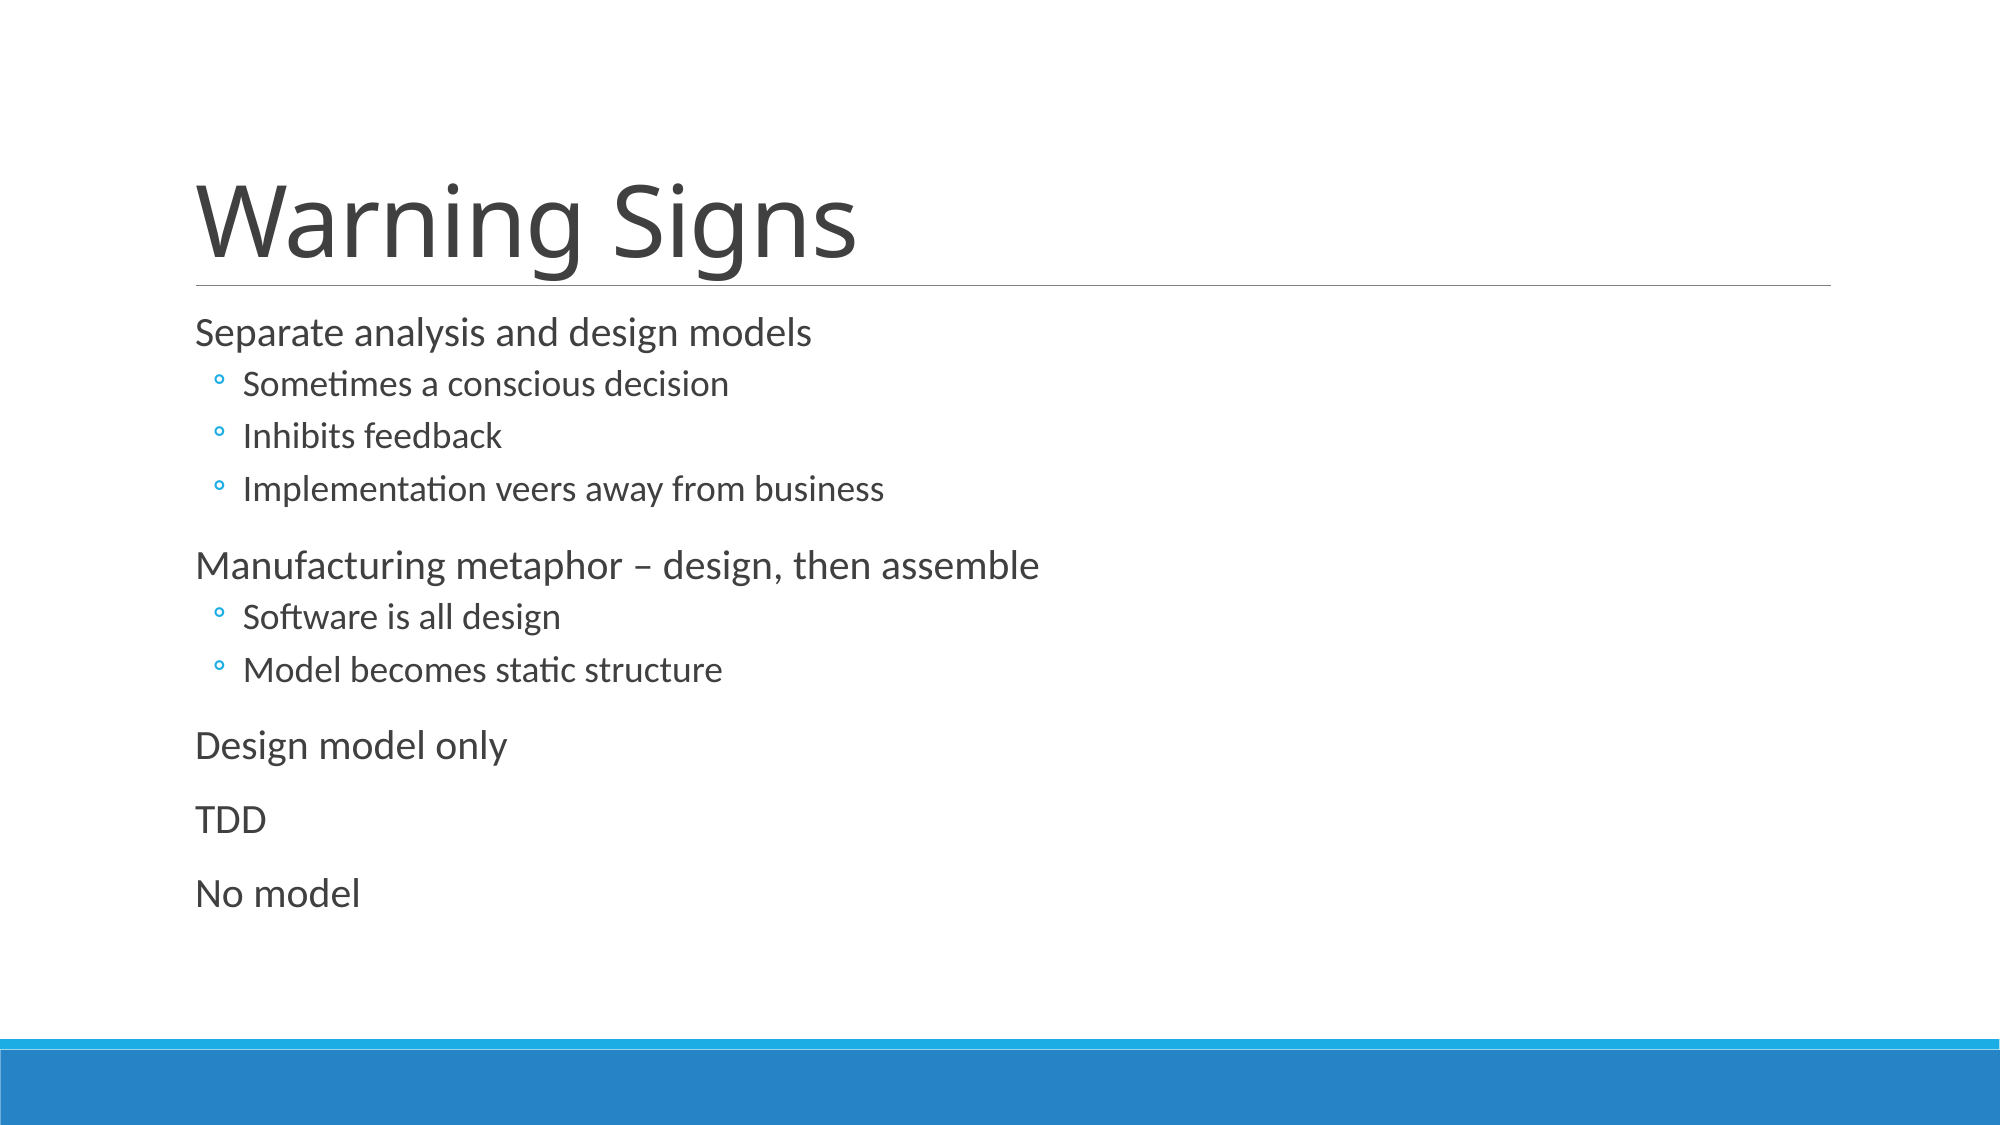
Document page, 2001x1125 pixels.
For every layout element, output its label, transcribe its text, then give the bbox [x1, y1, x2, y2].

list Separate analysis and design models Sometimes a conscious decision Inhibits feedback Implementation veers away from business Manufacturing metaphor – design, then assemble Software is all design Model becomes static structure Design model only TDD No model [180, 302, 1830, 963]
title Warning Signs [180, 47, 1830, 285]
